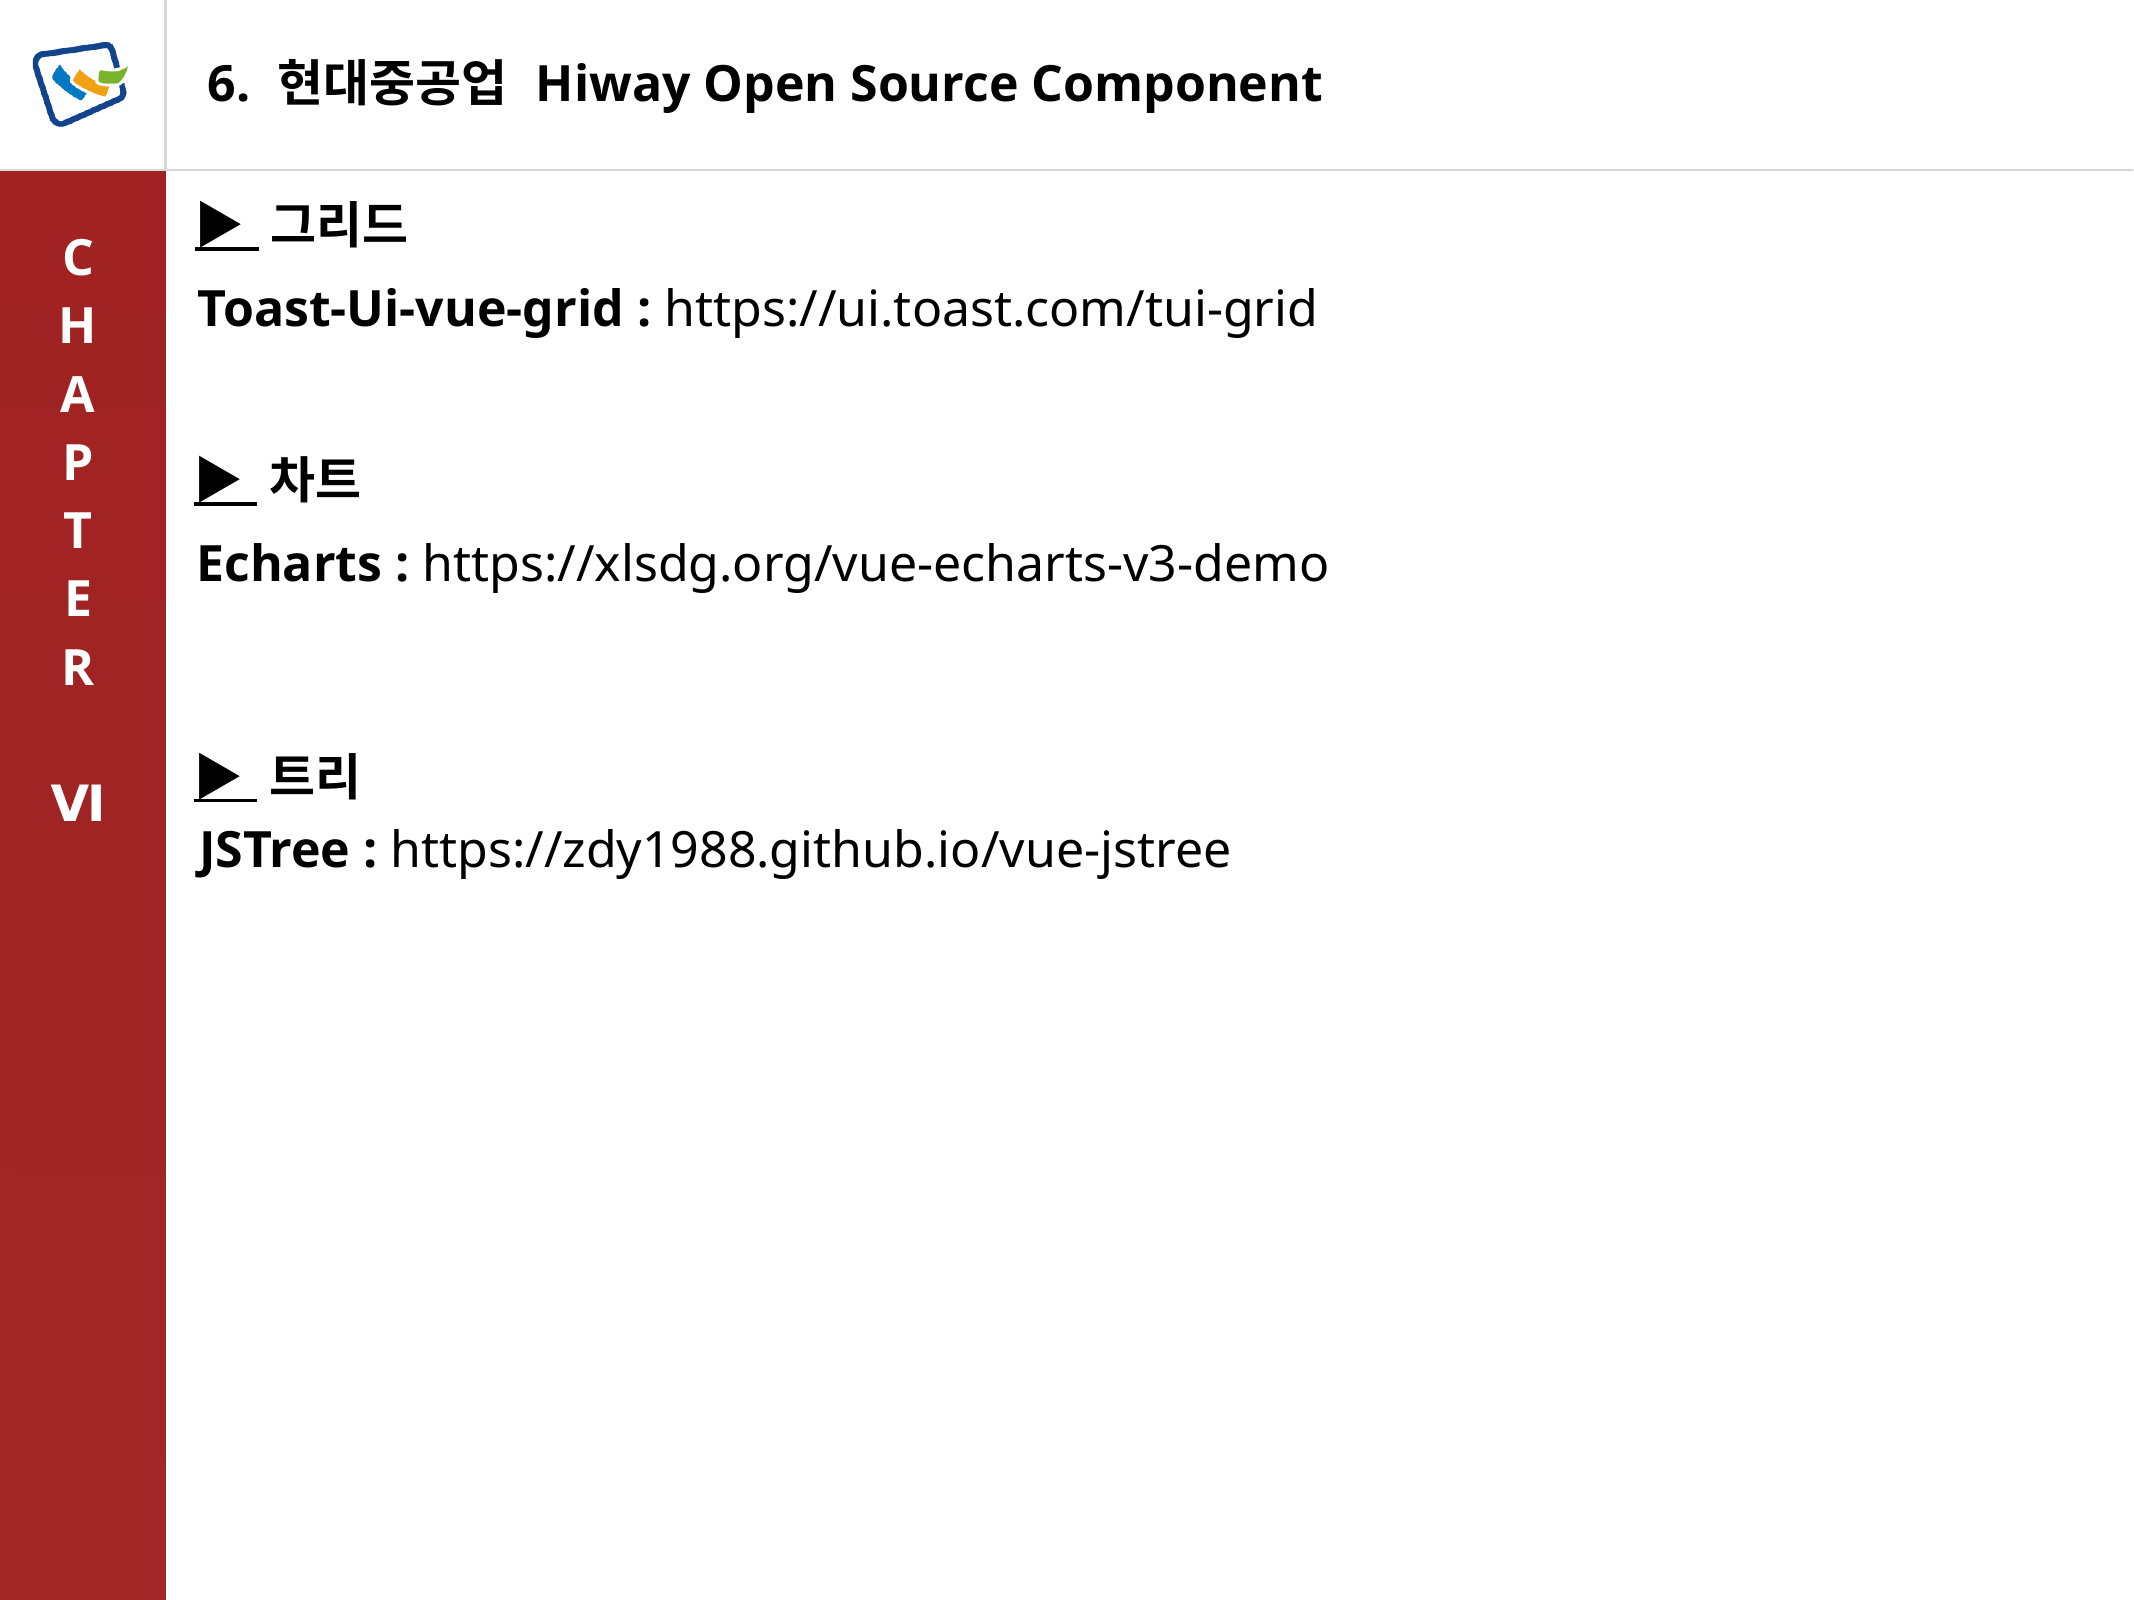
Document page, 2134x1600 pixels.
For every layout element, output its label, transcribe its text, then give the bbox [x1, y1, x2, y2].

text_box ▶ 차트 [185, 439, 1957, 517]
text_box ▶ 그리드 [186, 185, 1958, 262]
text_box ▶ 트리 [185, 736, 1957, 814]
text_box JSTree : https://zdy1988.github.io/vue-jstree [190, 808, 1962, 886]
text_box Echarts : https://xlsdg.org/vue-echarts-v3-demo [188, 523, 1960, 600]
picture [32, 42, 132, 127]
text_box Toast-Ui-vue-grid : https://ui.toast.com/tui-grid [189, 268, 1961, 346]
